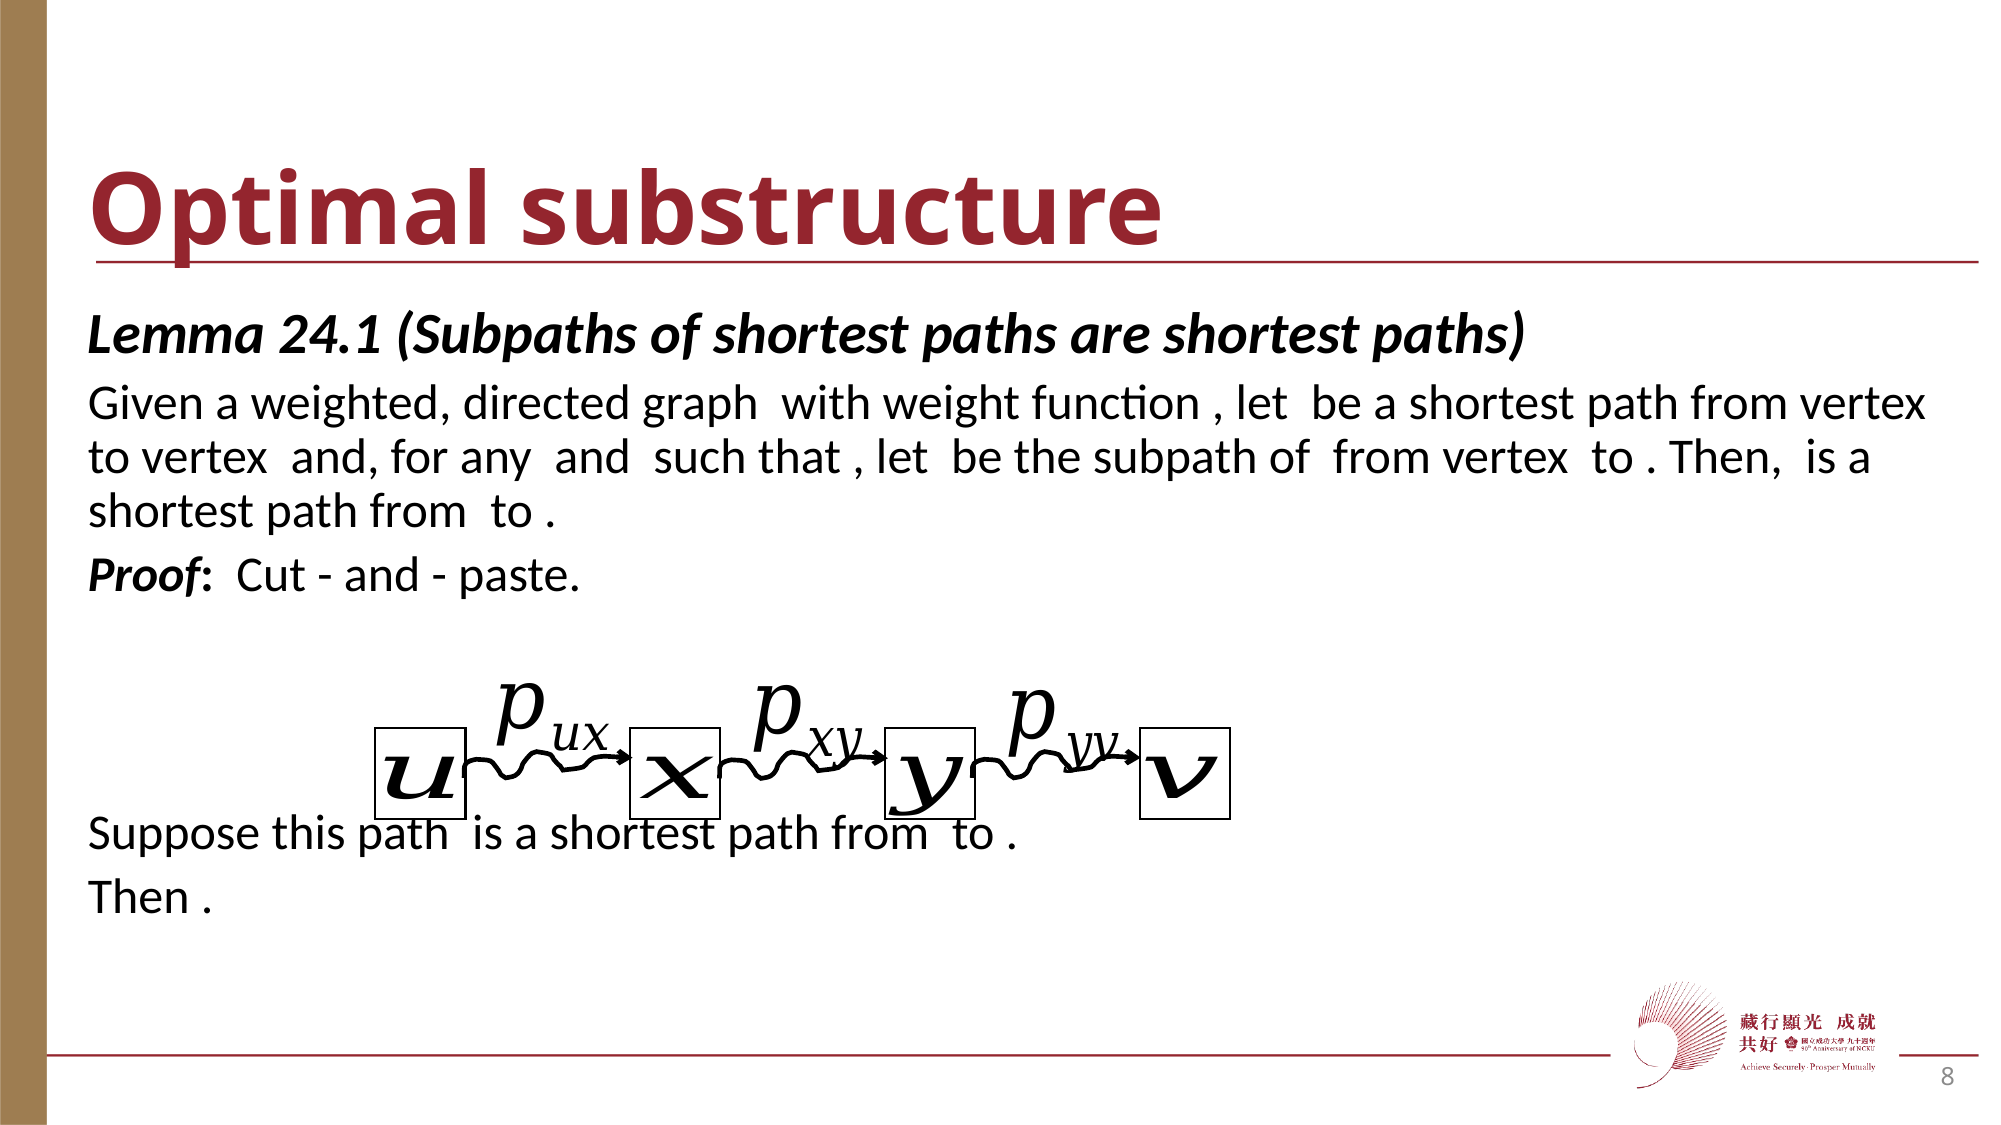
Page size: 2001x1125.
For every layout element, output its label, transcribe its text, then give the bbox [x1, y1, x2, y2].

picture [0, 0, 2000, 1125]
title Optimal substructure [72, 131, 1338, 274]
slide_number 8 [1880, 1047, 1970, 1108]
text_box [375, 654, 1230, 818]
